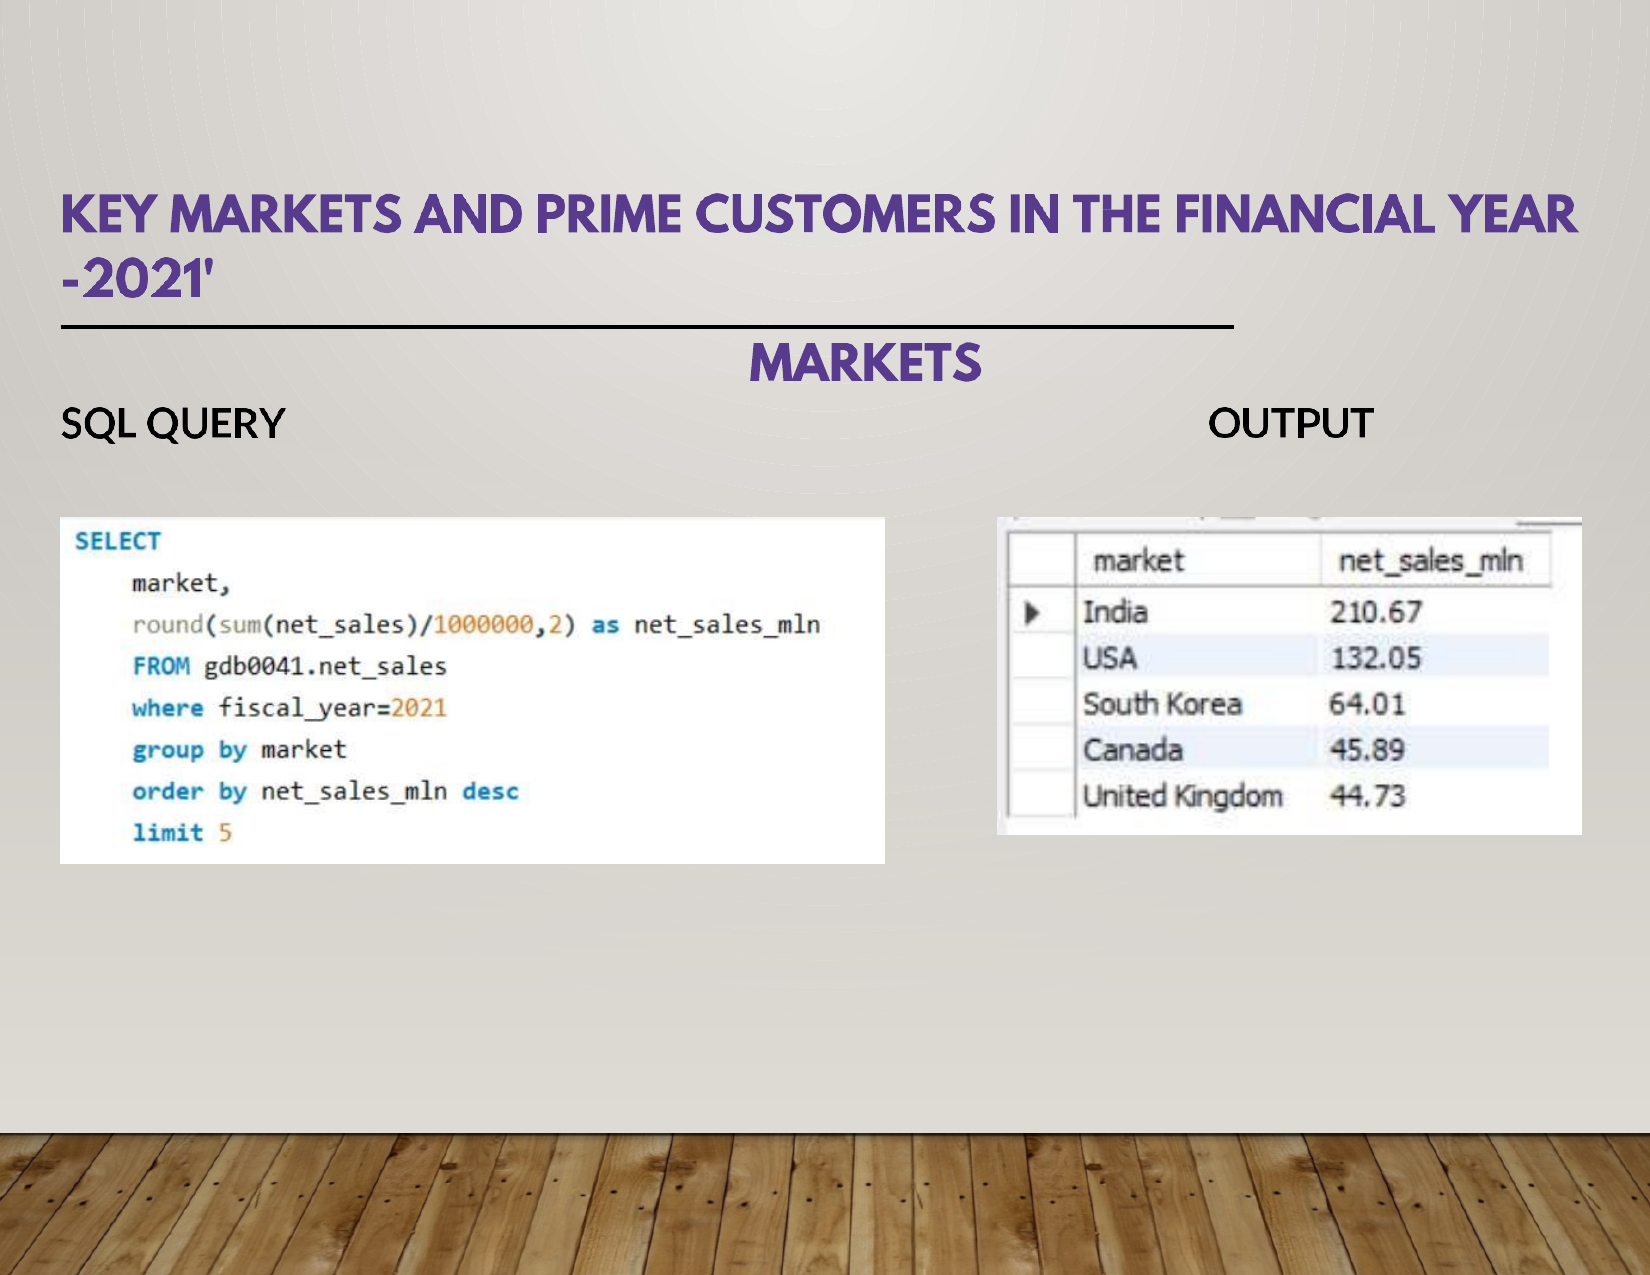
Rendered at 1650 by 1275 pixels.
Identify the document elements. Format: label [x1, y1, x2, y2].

picture [0, 1133, 1650, 1275]
text_box [1485, 194, 1580, 233]
text_box [952, 342, 982, 382]
text_box [900, 343, 923, 381]
text_box [1176, 193, 1436, 234]
picture [60, 517, 885, 864]
text_box [924, 343, 952, 381]
text_box [61, 407, 137, 444]
picture [996, 517, 1582, 835]
text_box [1073, 194, 1100, 233]
text_box [284, 194, 319, 233]
text_box [344, 194, 372, 233]
text_box [695, 193, 995, 234]
text_box [1137, 194, 1160, 233]
text_box [1010, 194, 1058, 233]
text_box [1447, 194, 1484, 233]
text_box [750, 343, 863, 381]
text_box [1102, 194, 1133, 233]
text_box [864, 343, 899, 381]
text_box [413, 194, 522, 233]
text_box [170, 194, 283, 233]
text_box [63, 194, 98, 233]
text_box [99, 194, 159, 233]
text_box [147, 407, 286, 444]
text_box [537, 194, 681, 233]
text_box [372, 193, 402, 234]
text_box [1102, 194, 1112, 209]
text_box [62, 257, 214, 298]
text_box [1209, 407, 1375, 438]
text_box [320, 194, 343, 233]
